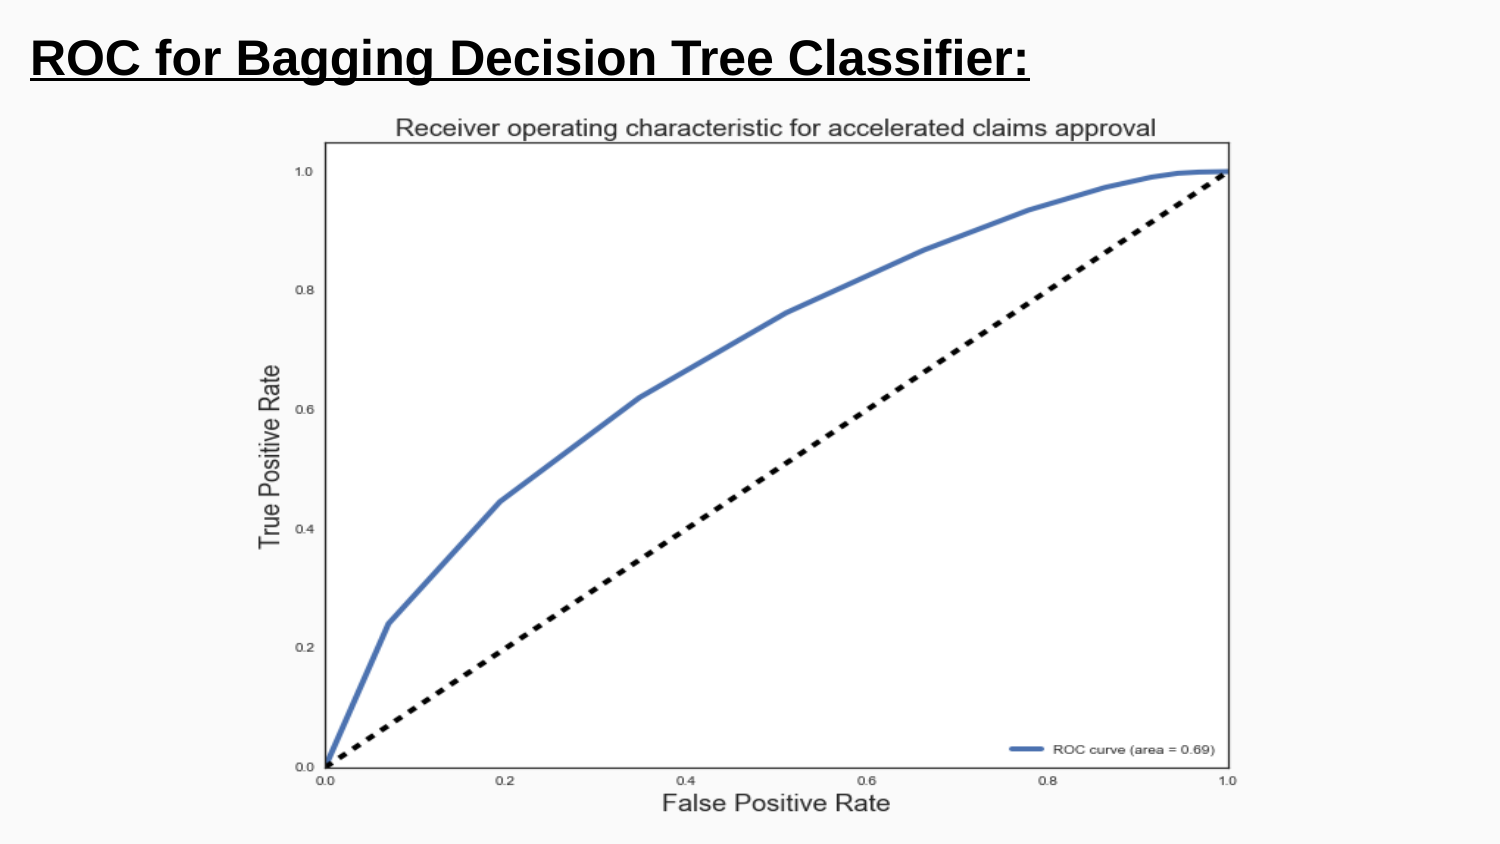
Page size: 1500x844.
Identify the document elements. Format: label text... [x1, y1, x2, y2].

picture [250, 110, 1250, 825]
text_box ROC for Bagging Decision Tree Classifier: [14, 10, 1488, 825]
